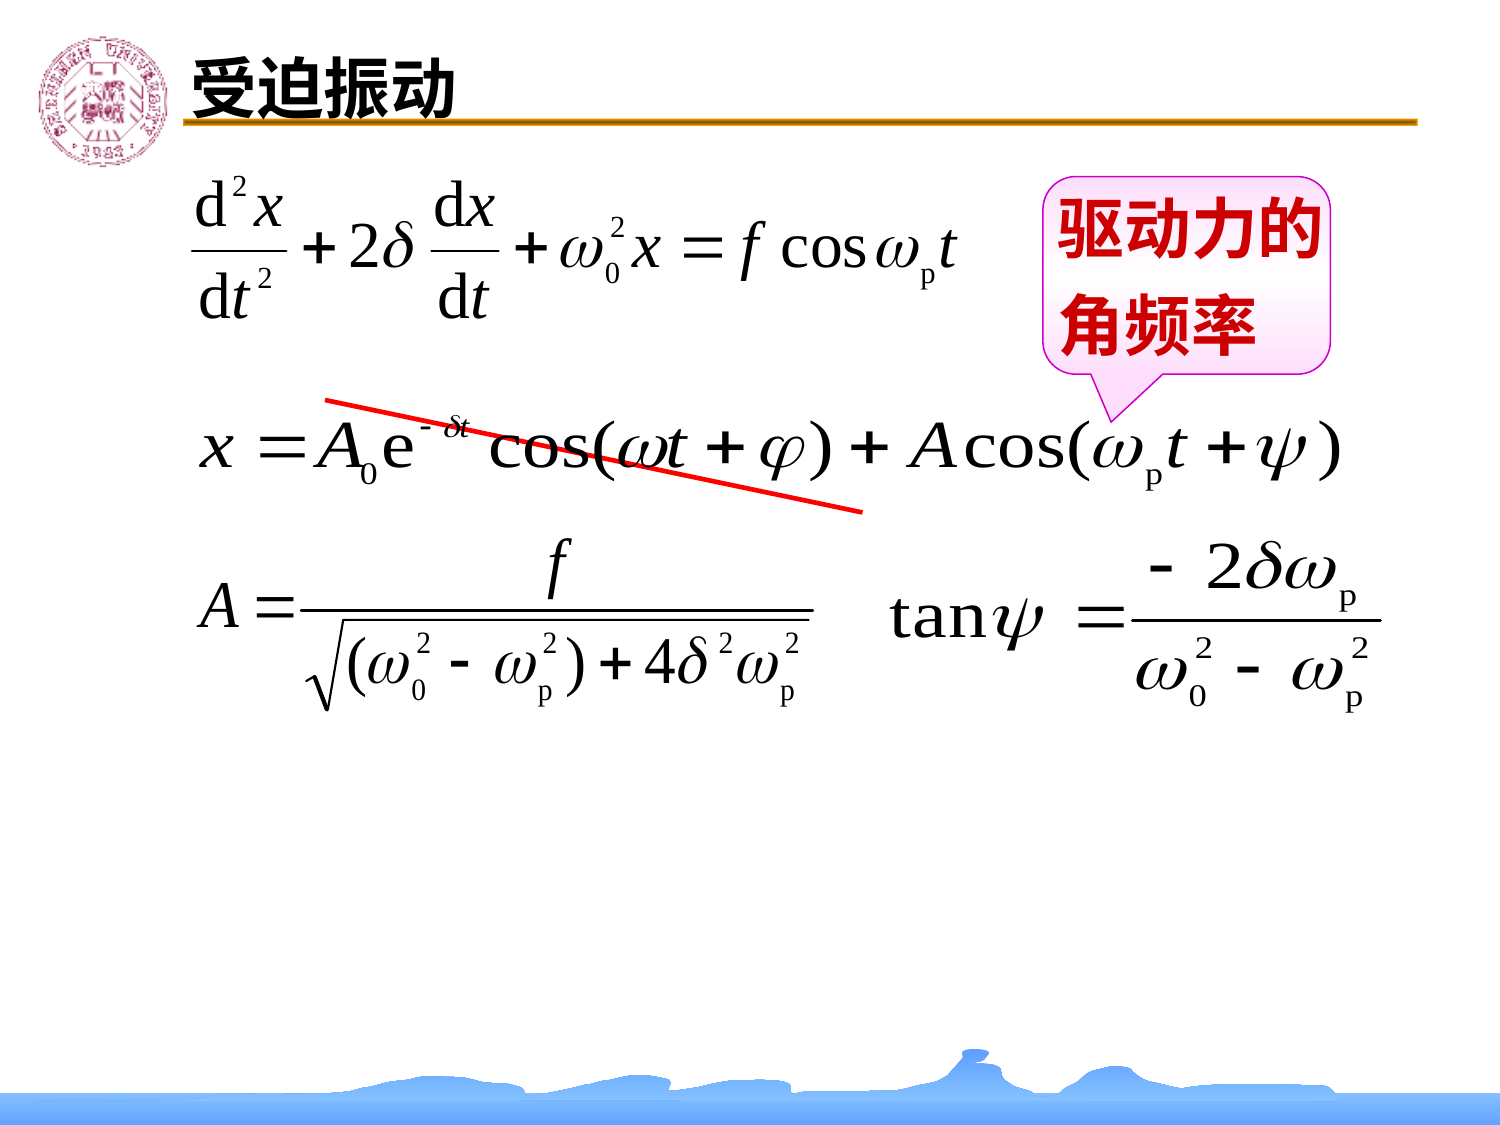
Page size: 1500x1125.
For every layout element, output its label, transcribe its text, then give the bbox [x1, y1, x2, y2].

text_box 受迫振动 [175, 23, 801, 134]
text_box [187, 524, 826, 721]
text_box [187, 399, 1351, 504]
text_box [1042, 163, 1356, 375]
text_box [182, 162, 967, 329]
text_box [878, 524, 1397, 723]
picture [23, 23, 188, 176]
